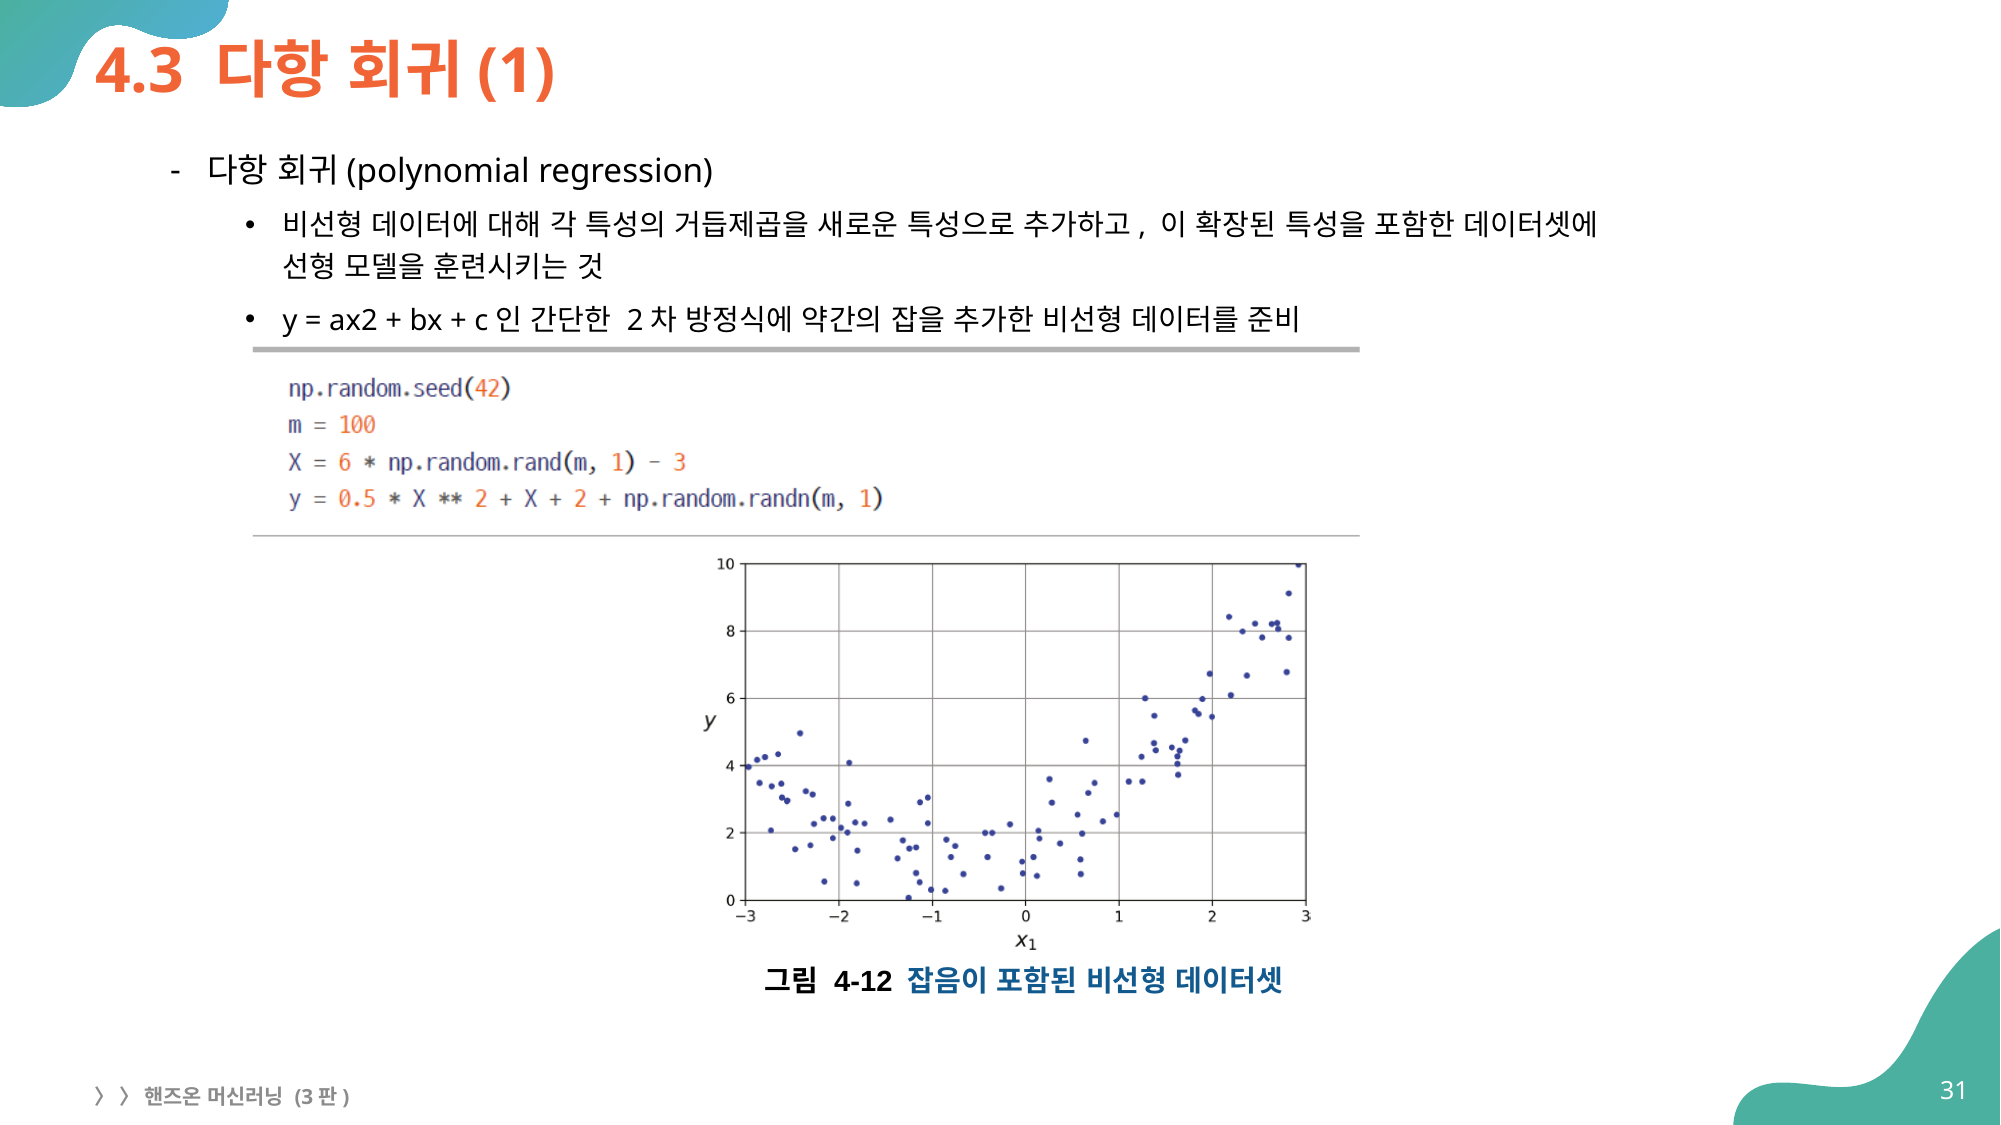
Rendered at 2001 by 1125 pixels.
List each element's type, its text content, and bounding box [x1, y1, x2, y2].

footer 〉 〉 핸즈온 머신러닝 (3판) [79, 1078, 755, 1114]
picture [249, 343, 1364, 542]
text_box 그림 4-12 잡음이 포함된 비선형 데이터셋 [732, 955, 1316, 1005]
slide_number 31 [1917, 1061, 1984, 1122]
title 4.3 다항 회귀(1) [79, 17, 1931, 128]
list 다항 회귀(polynomial regression) 비선형 데이터에 대해 각 특성의 거듭제곱을 새로운 특성으로 추가하고, 이 확장된 특성을 포함한 데이터셋에 선형 모델을 훈련시키는 것 y = ax2 + bx + c인 간단한 2차 방정식에 약간의 잡을 추가한 비선형 데이터를 준비 [79, 133, 1892, 996]
picture [683, 548, 1316, 955]
